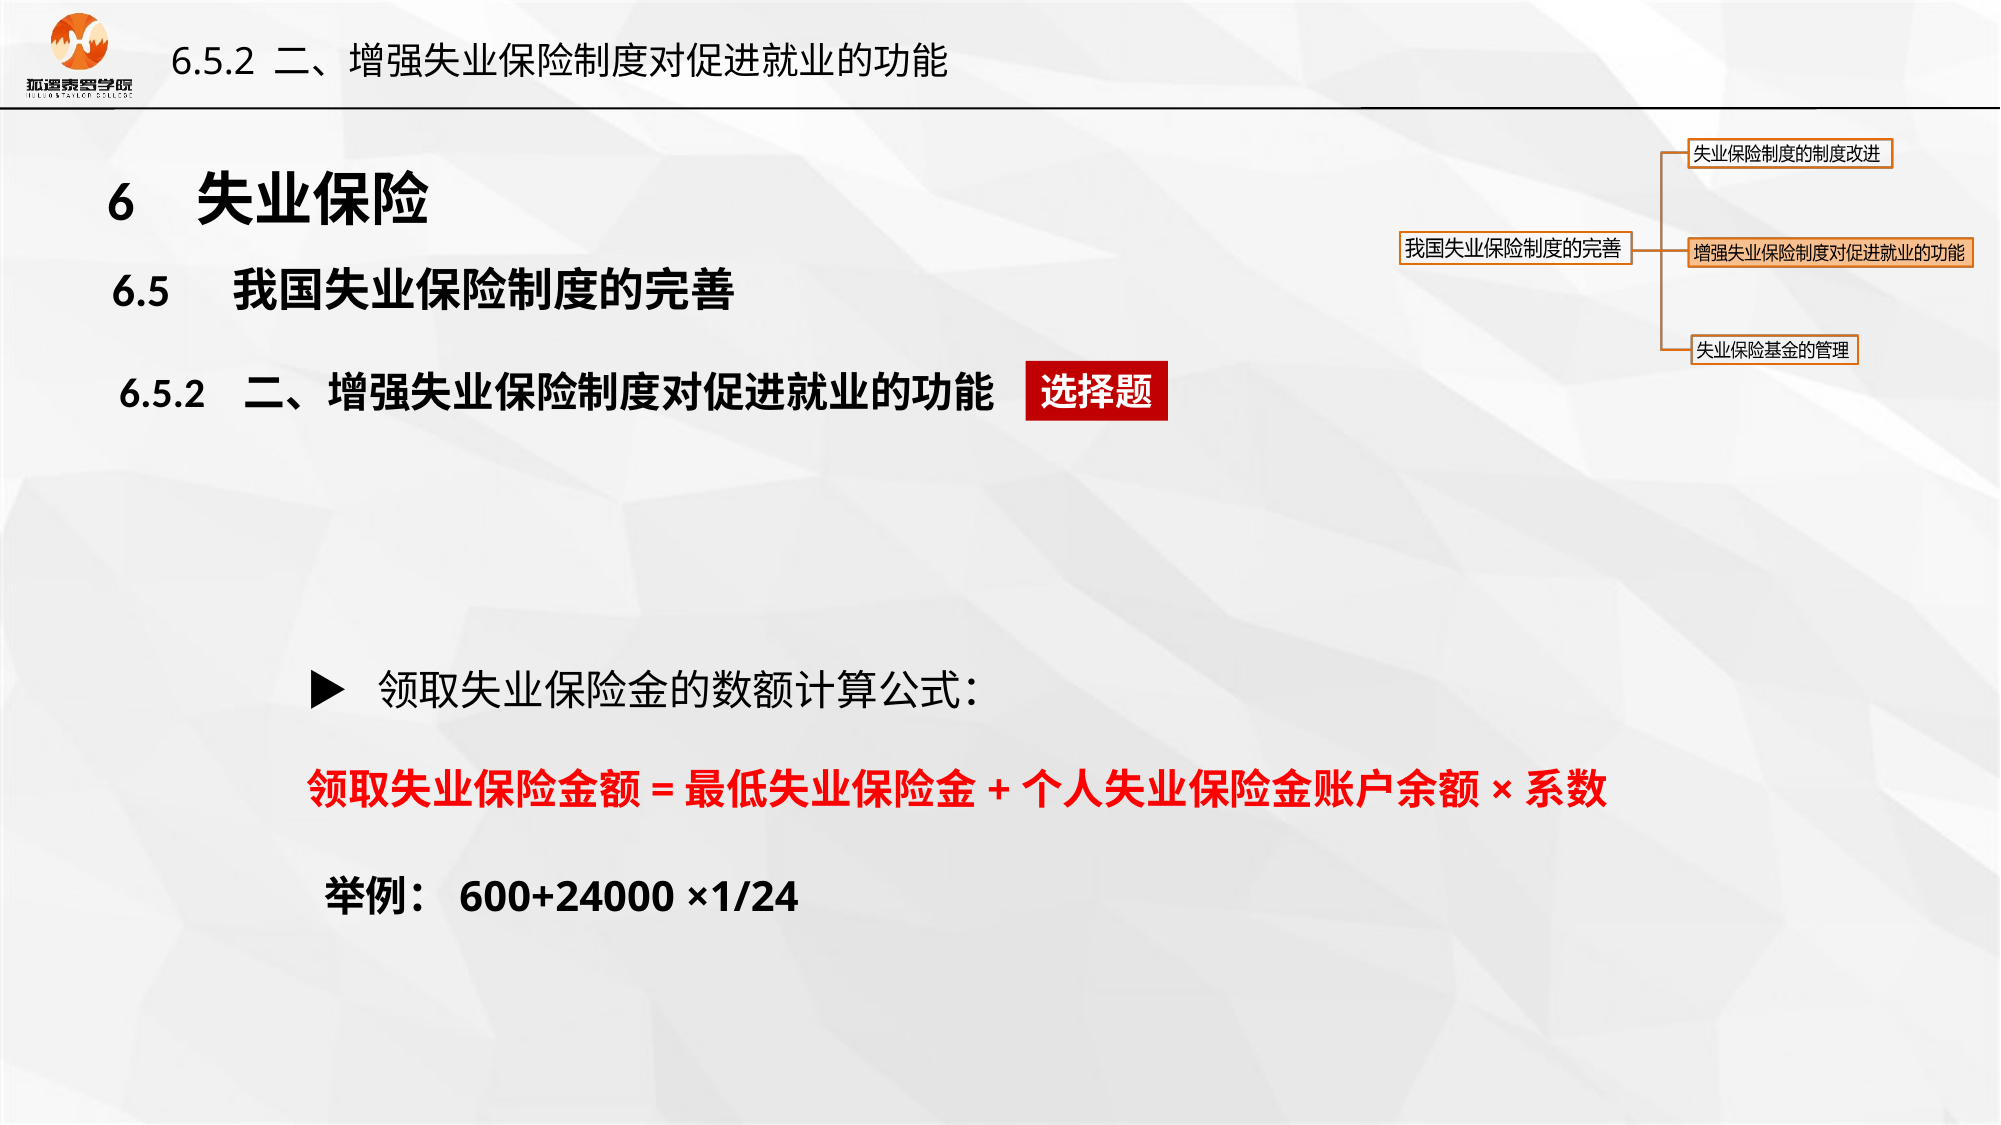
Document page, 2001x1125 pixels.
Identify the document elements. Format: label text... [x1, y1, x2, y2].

text_box 6 失业保险 [17, 154, 519, 240]
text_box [104, 357, 1169, 424]
text_box 举例：600+24000 ×1/24 [309, 862, 815, 927]
text_box ▶ 领取失业保险金的数额计算公式： 领取失业保险金额=最低失业保险金+个人失业保险金账户余额×系数 [292, 605, 1708, 821]
picture [4, 0, 154, 111]
text_box 6.5 我国失业保险制度的完善 [50, 253, 798, 323]
text_box 6.5.2 二、增强失业保险制度对促进就业的功能 [156, 29, 964, 90]
picture [1393, 135, 1976, 373]
